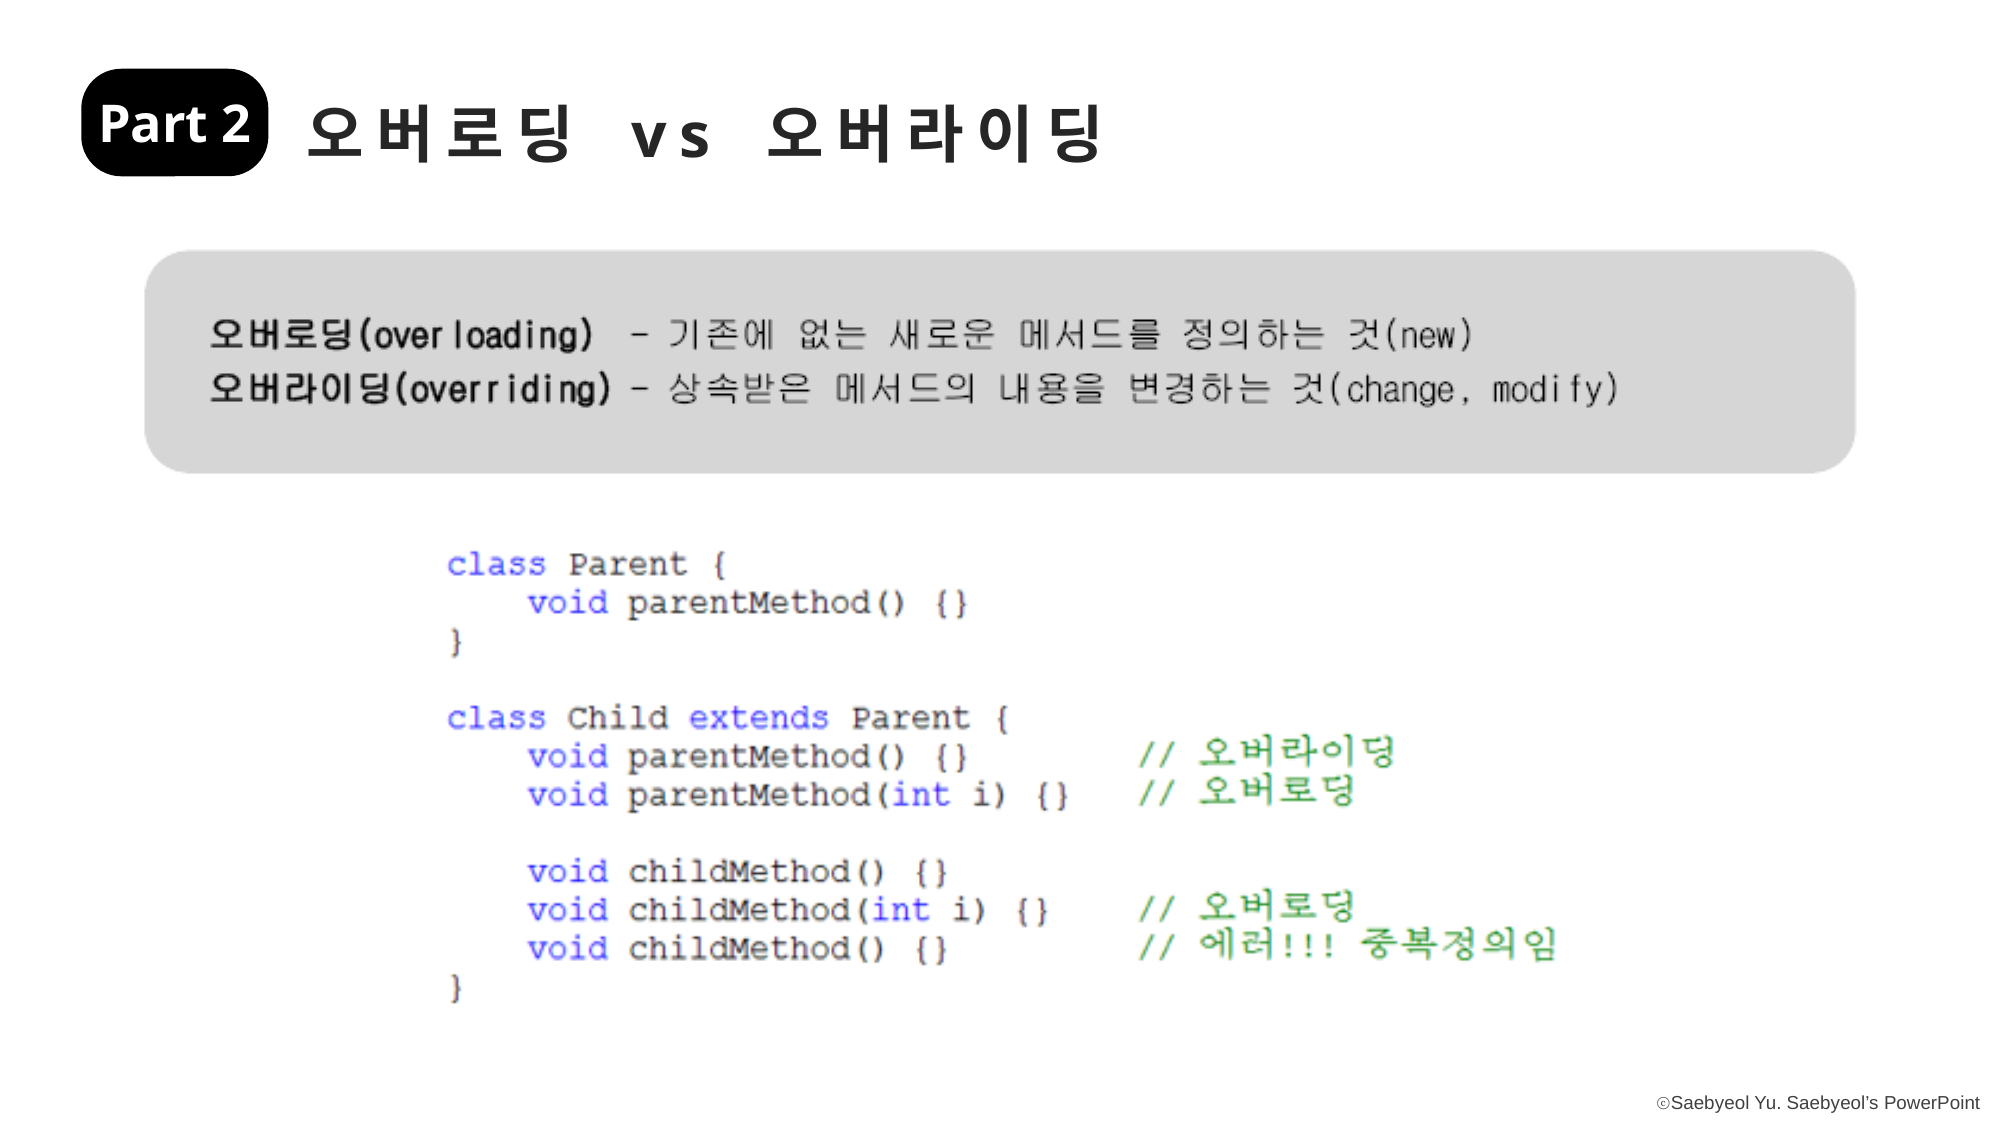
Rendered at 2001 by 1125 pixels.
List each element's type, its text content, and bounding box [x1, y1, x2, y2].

picture [131, 236, 1869, 492]
text_box Part 2 [83, 83, 267, 161]
picture [421, 533, 1579, 1037]
text_box 오버로딩 vs 오버라이딩 [291, 88, 1120, 178]
text_box [88, 161, 262, 178]
text_box [89, 67, 261, 83]
